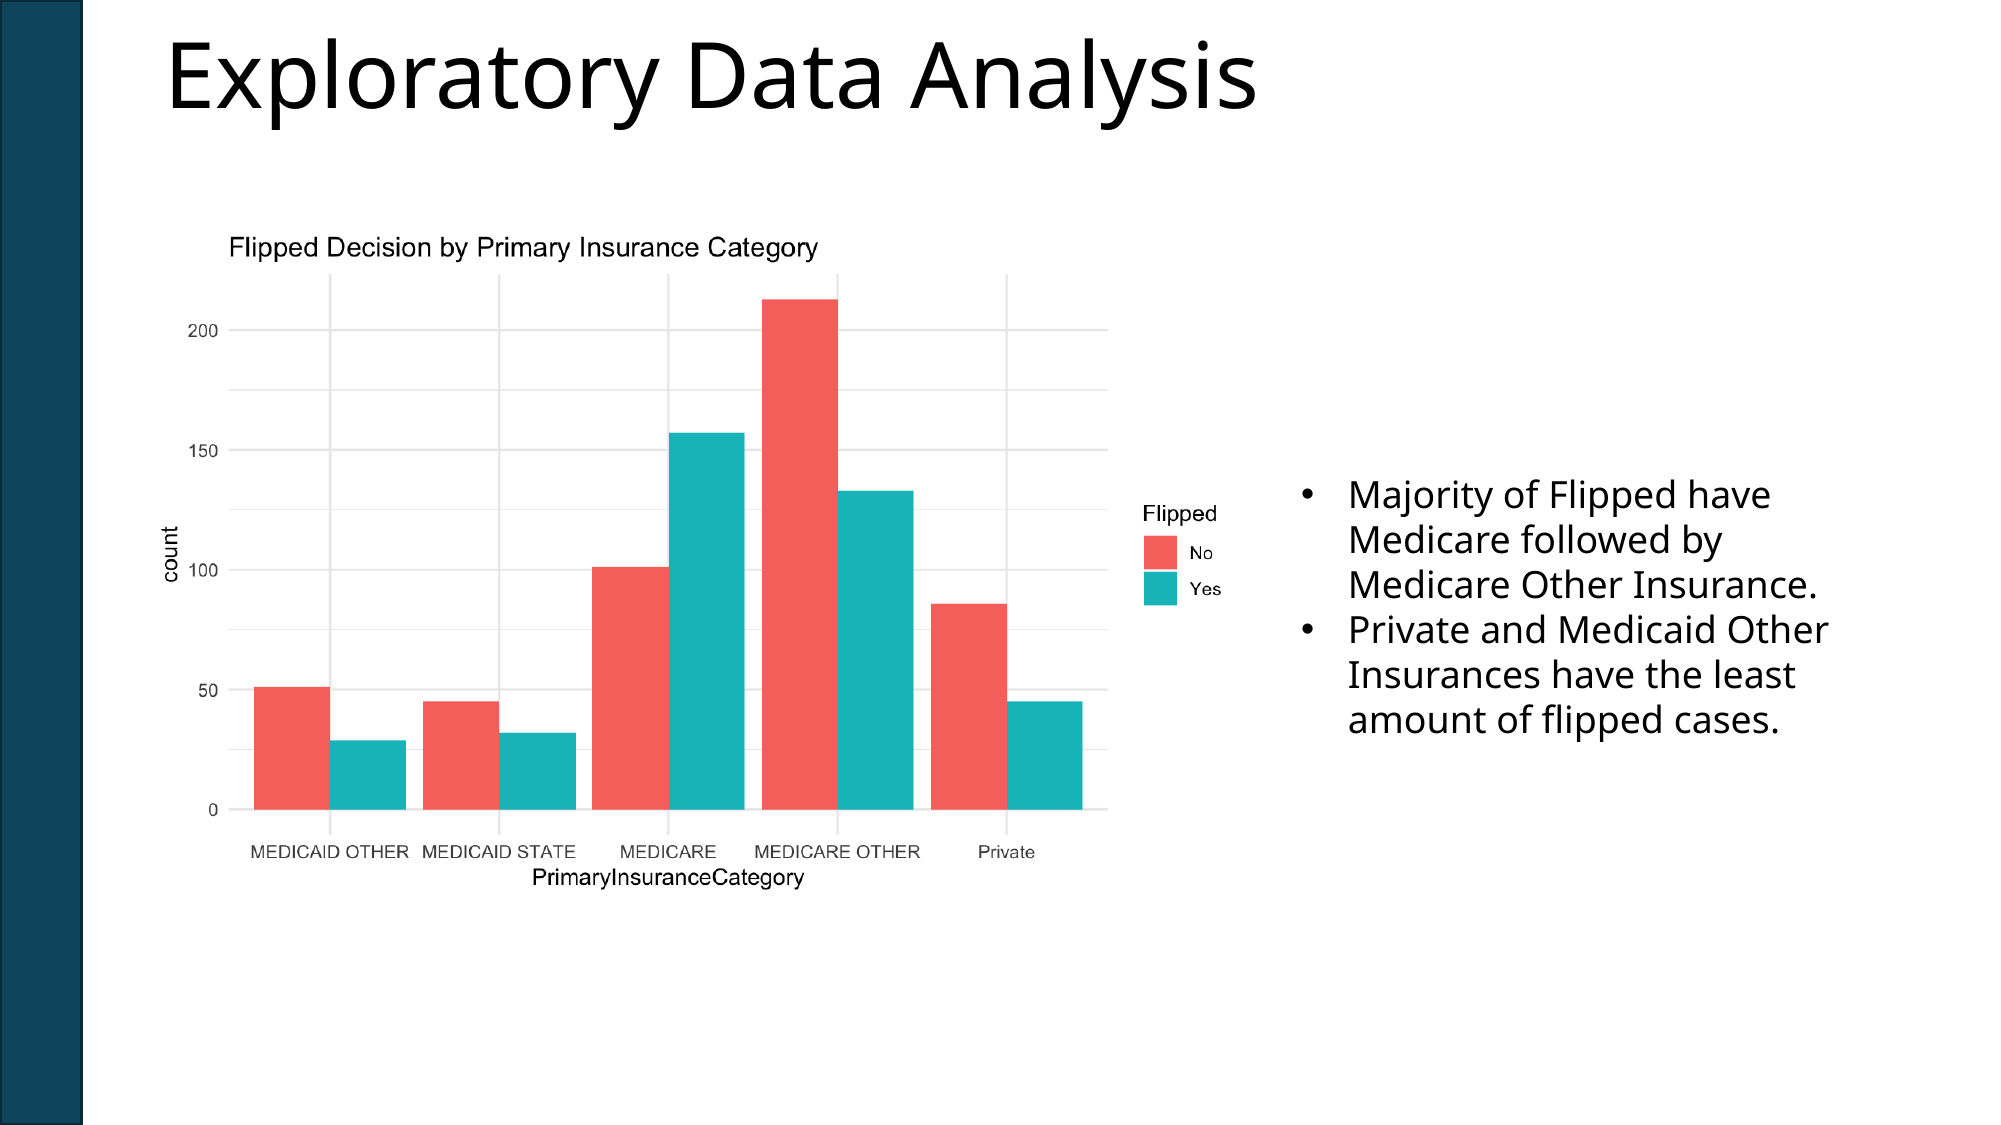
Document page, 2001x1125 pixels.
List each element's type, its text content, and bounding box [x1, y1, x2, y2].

picture [149, 224, 1244, 901]
text_box [0, 0, 83, 1125]
title Exploratory Data Analysis [149, 3, 1851, 154]
text_box Majority of Flipped have Medicare followed by Medicare Other Insurance. Private and Medicaid Other Insurances have the least amount of flipped cases. [1286, 463, 1910, 749]
